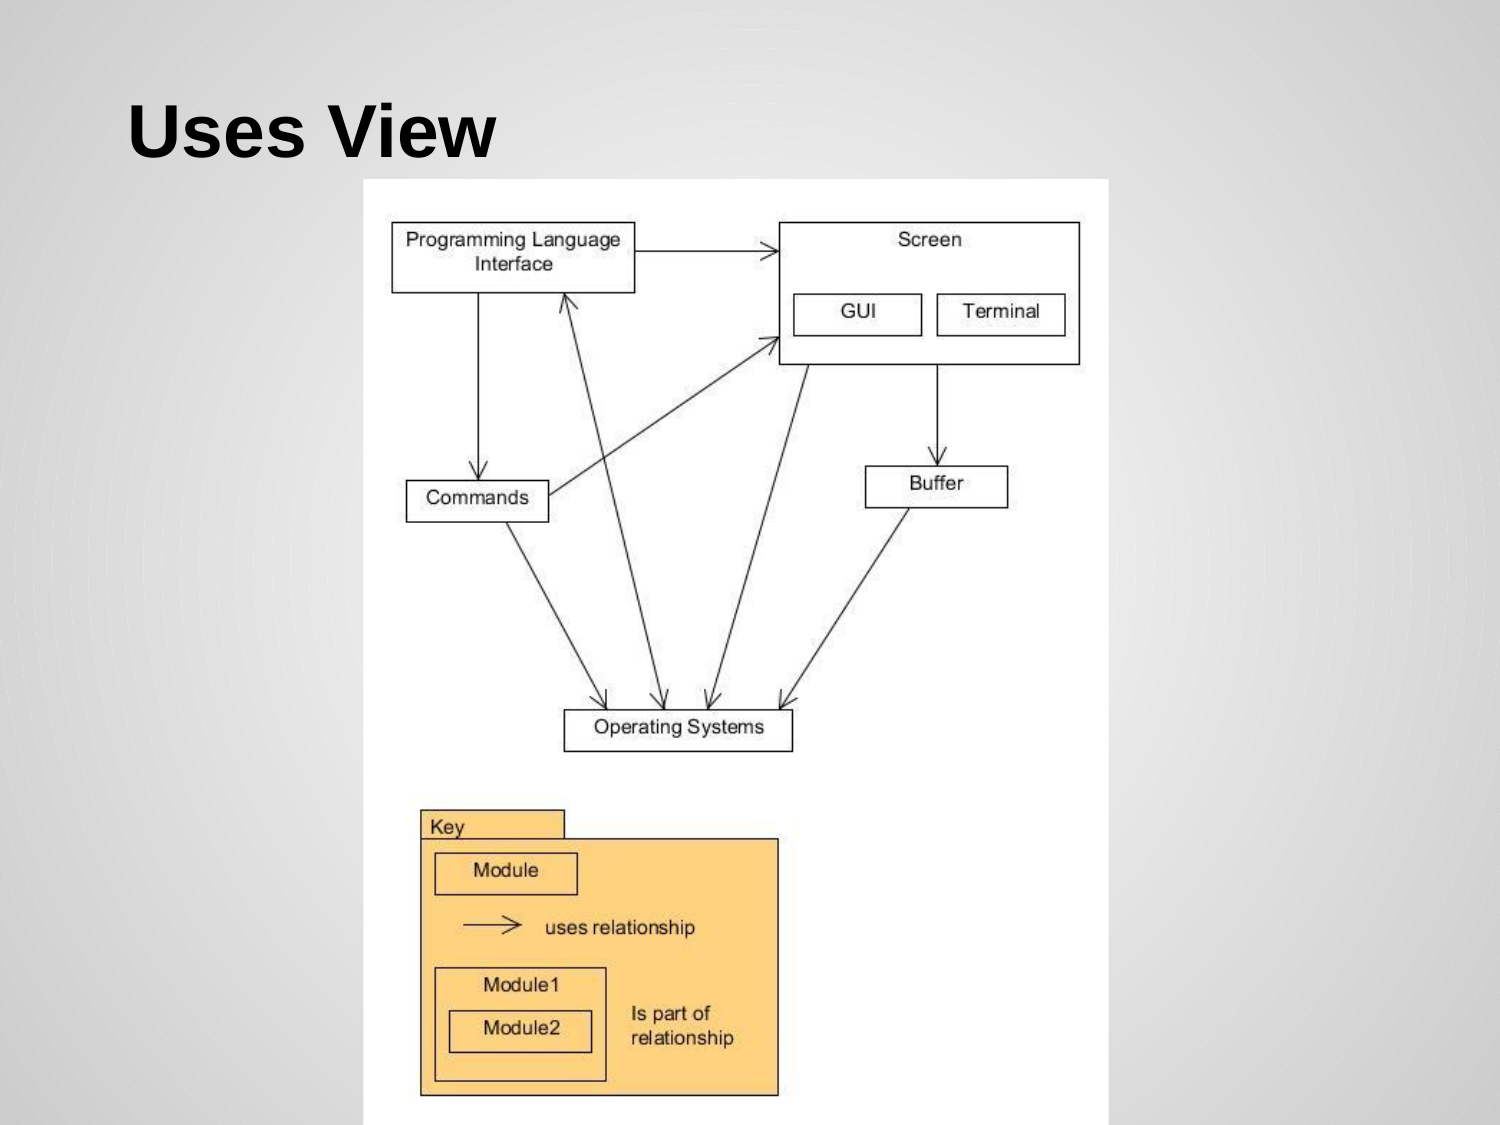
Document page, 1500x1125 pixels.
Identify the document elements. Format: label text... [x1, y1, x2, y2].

text_box [363, 179, 1109, 1125]
title Uses View [75, 0, 1425, 188]
